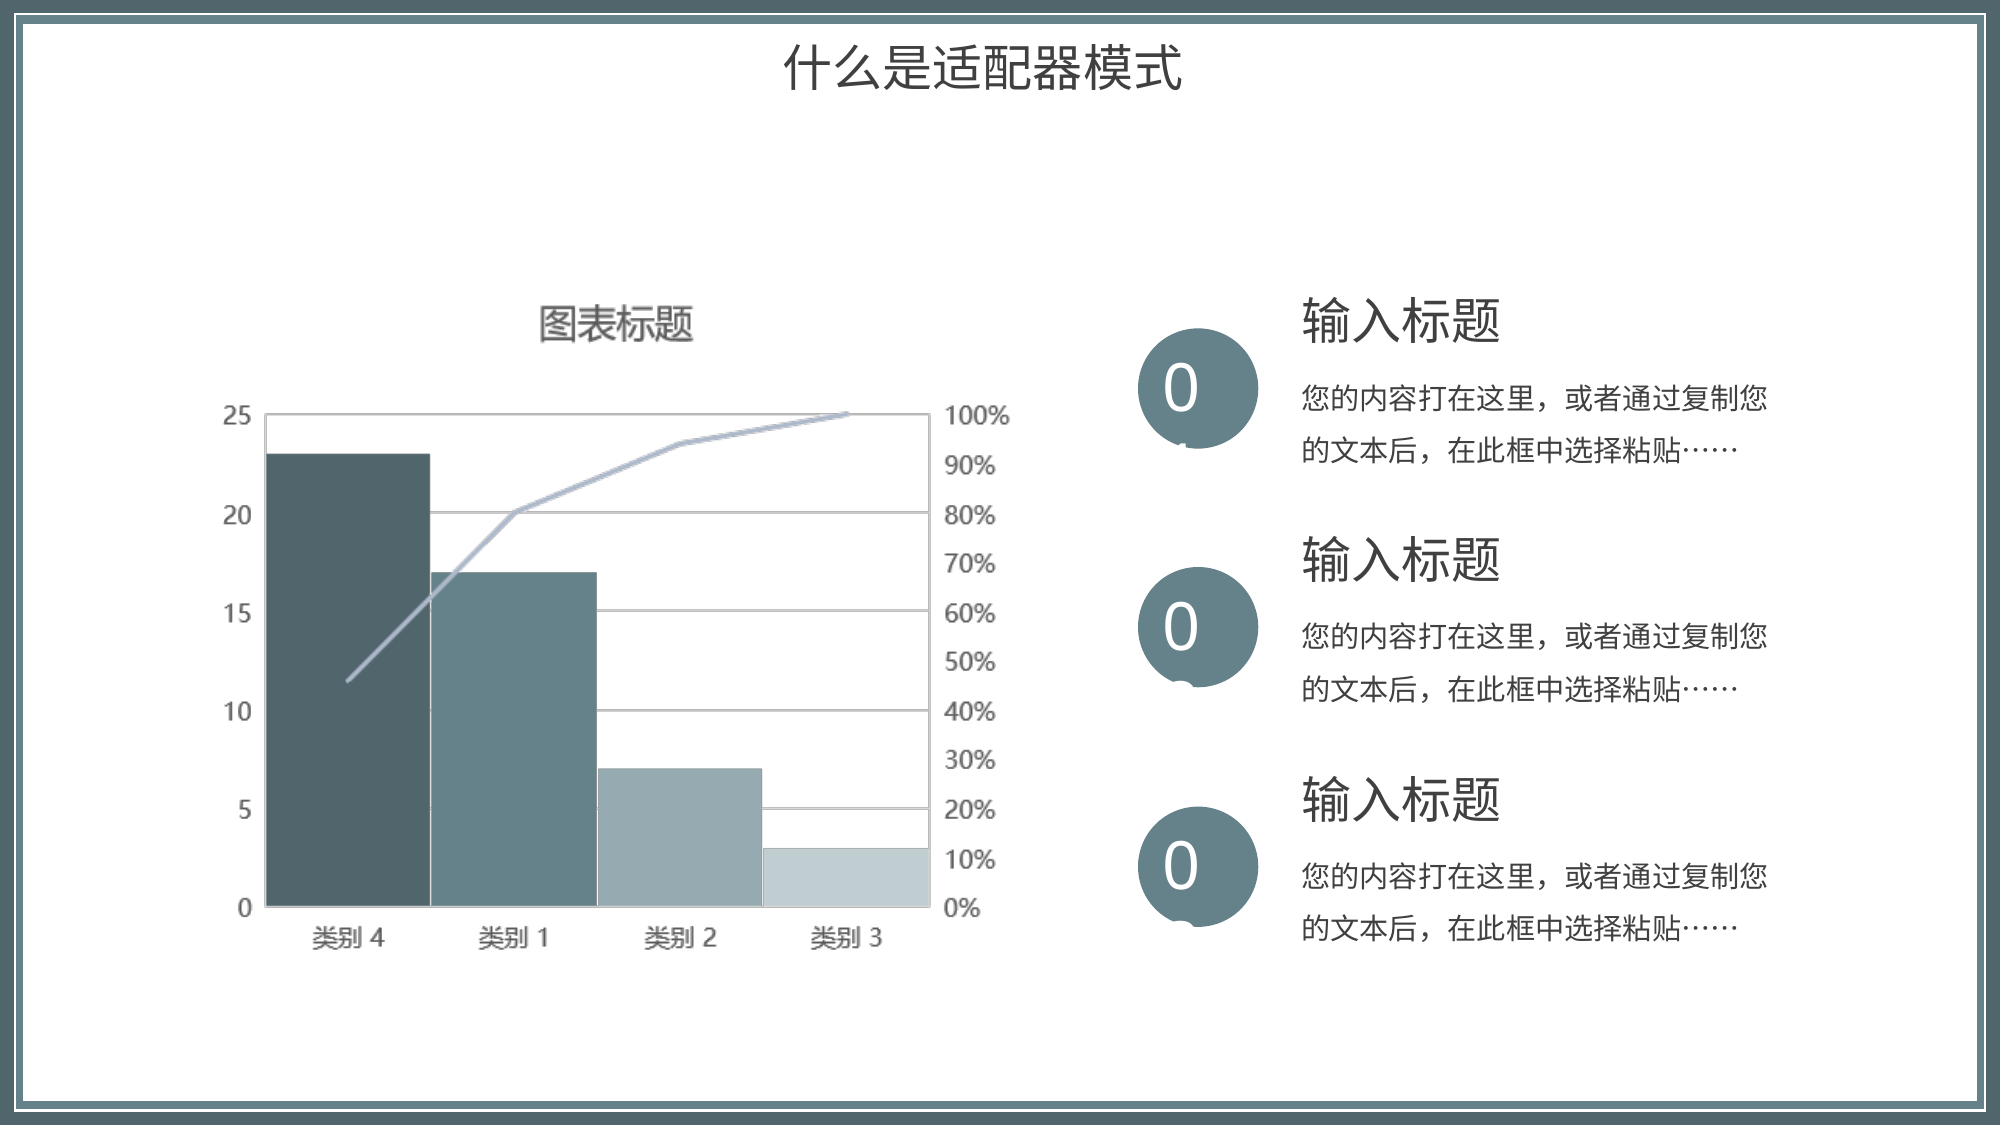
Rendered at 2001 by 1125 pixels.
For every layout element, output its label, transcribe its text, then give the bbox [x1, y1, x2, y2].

text_box [23, 24, 1977, 1101]
picture [198, 289, 1038, 981]
text_box 什么是适配器模式 [768, 28, 1232, 104]
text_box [1137, 760, 1792, 949]
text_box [1137, 521, 1792, 709]
text_box [0, 0, 2000, 1125]
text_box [1137, 282, 1792, 470]
text_box [14, 13, 1986, 1112]
